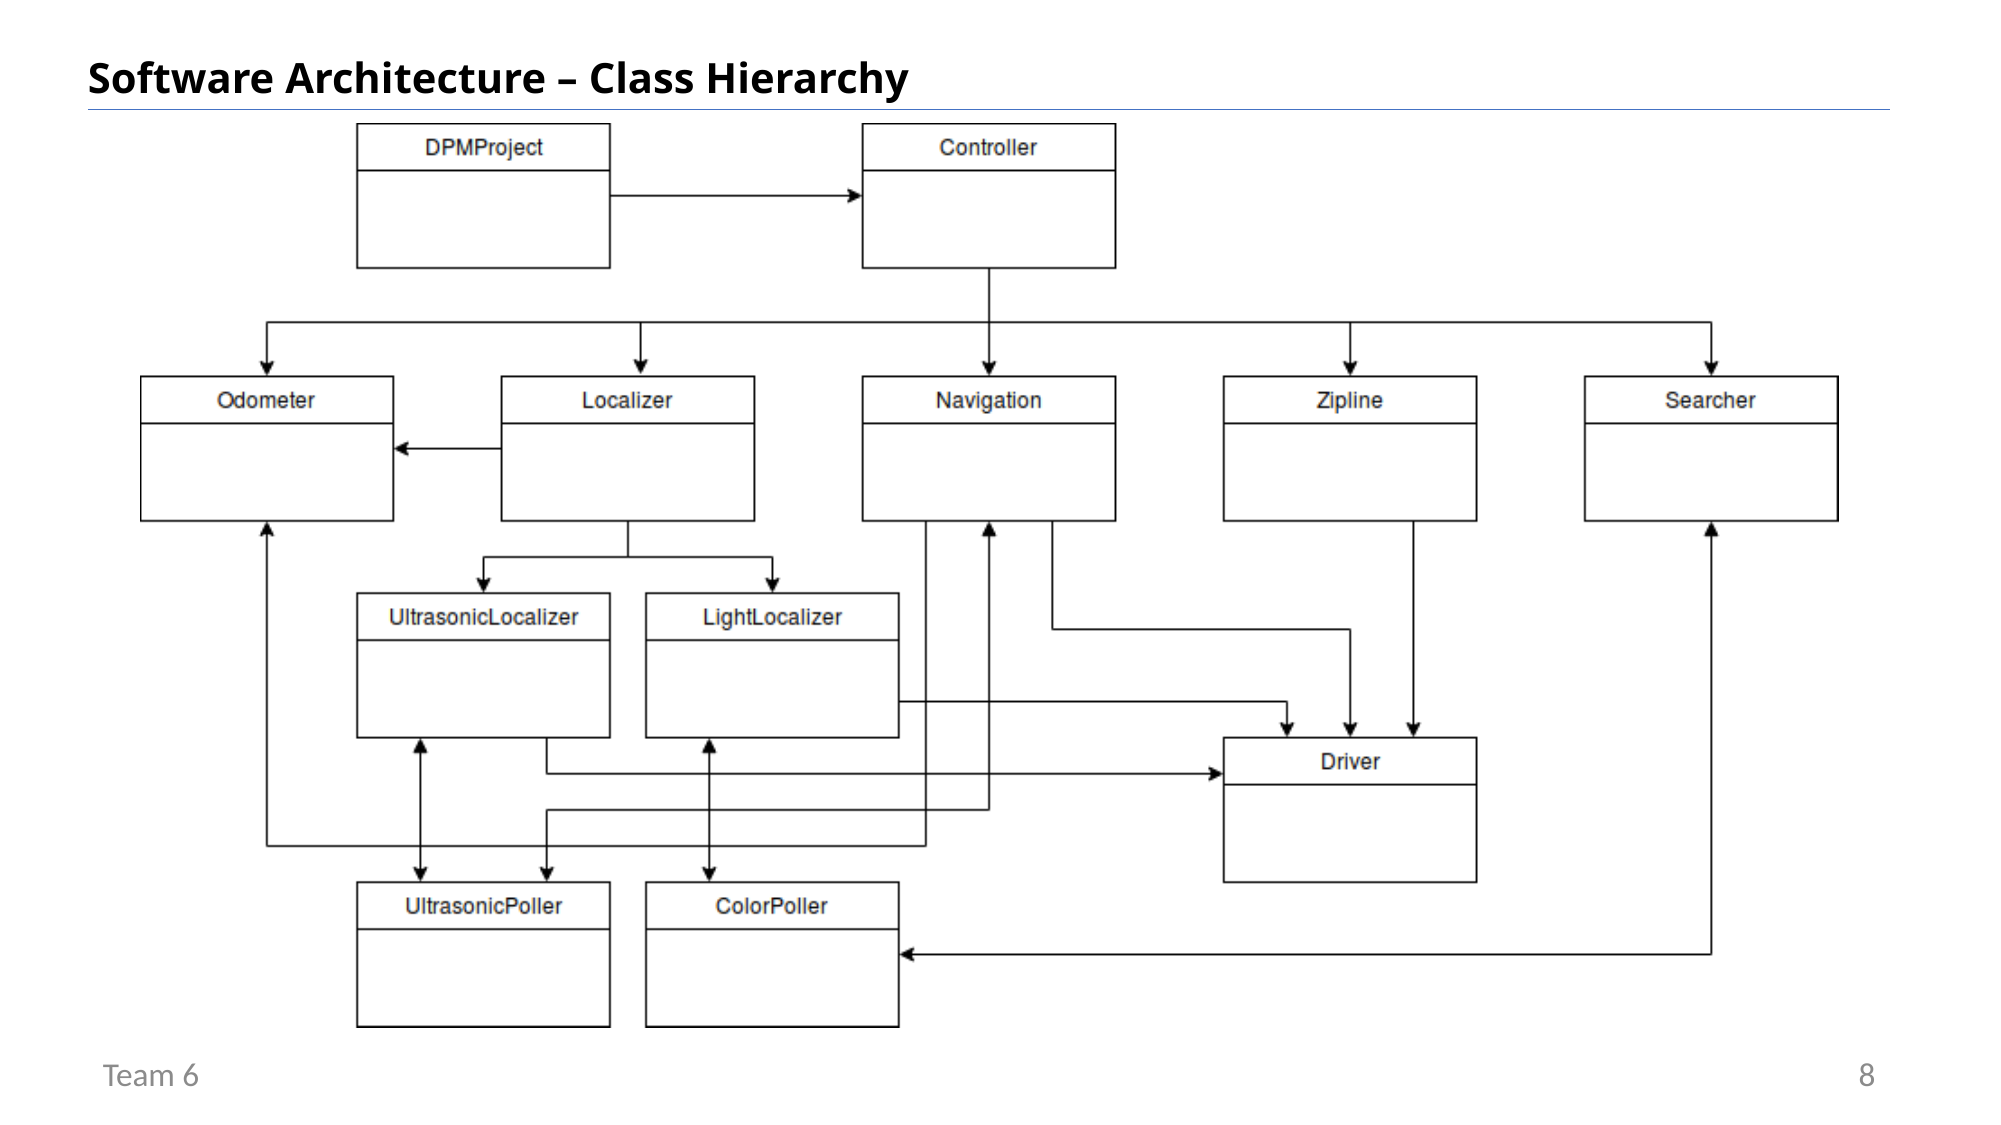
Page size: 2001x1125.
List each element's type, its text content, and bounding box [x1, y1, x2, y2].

text_box Software Architecture – Class Hierarchy [87, 44, 1088, 109]
picture [140, 123, 1839, 1028]
slide_number 8 [1440, 1042, 1891, 1103]
footer Team 6 [87, 1042, 763, 1103]
